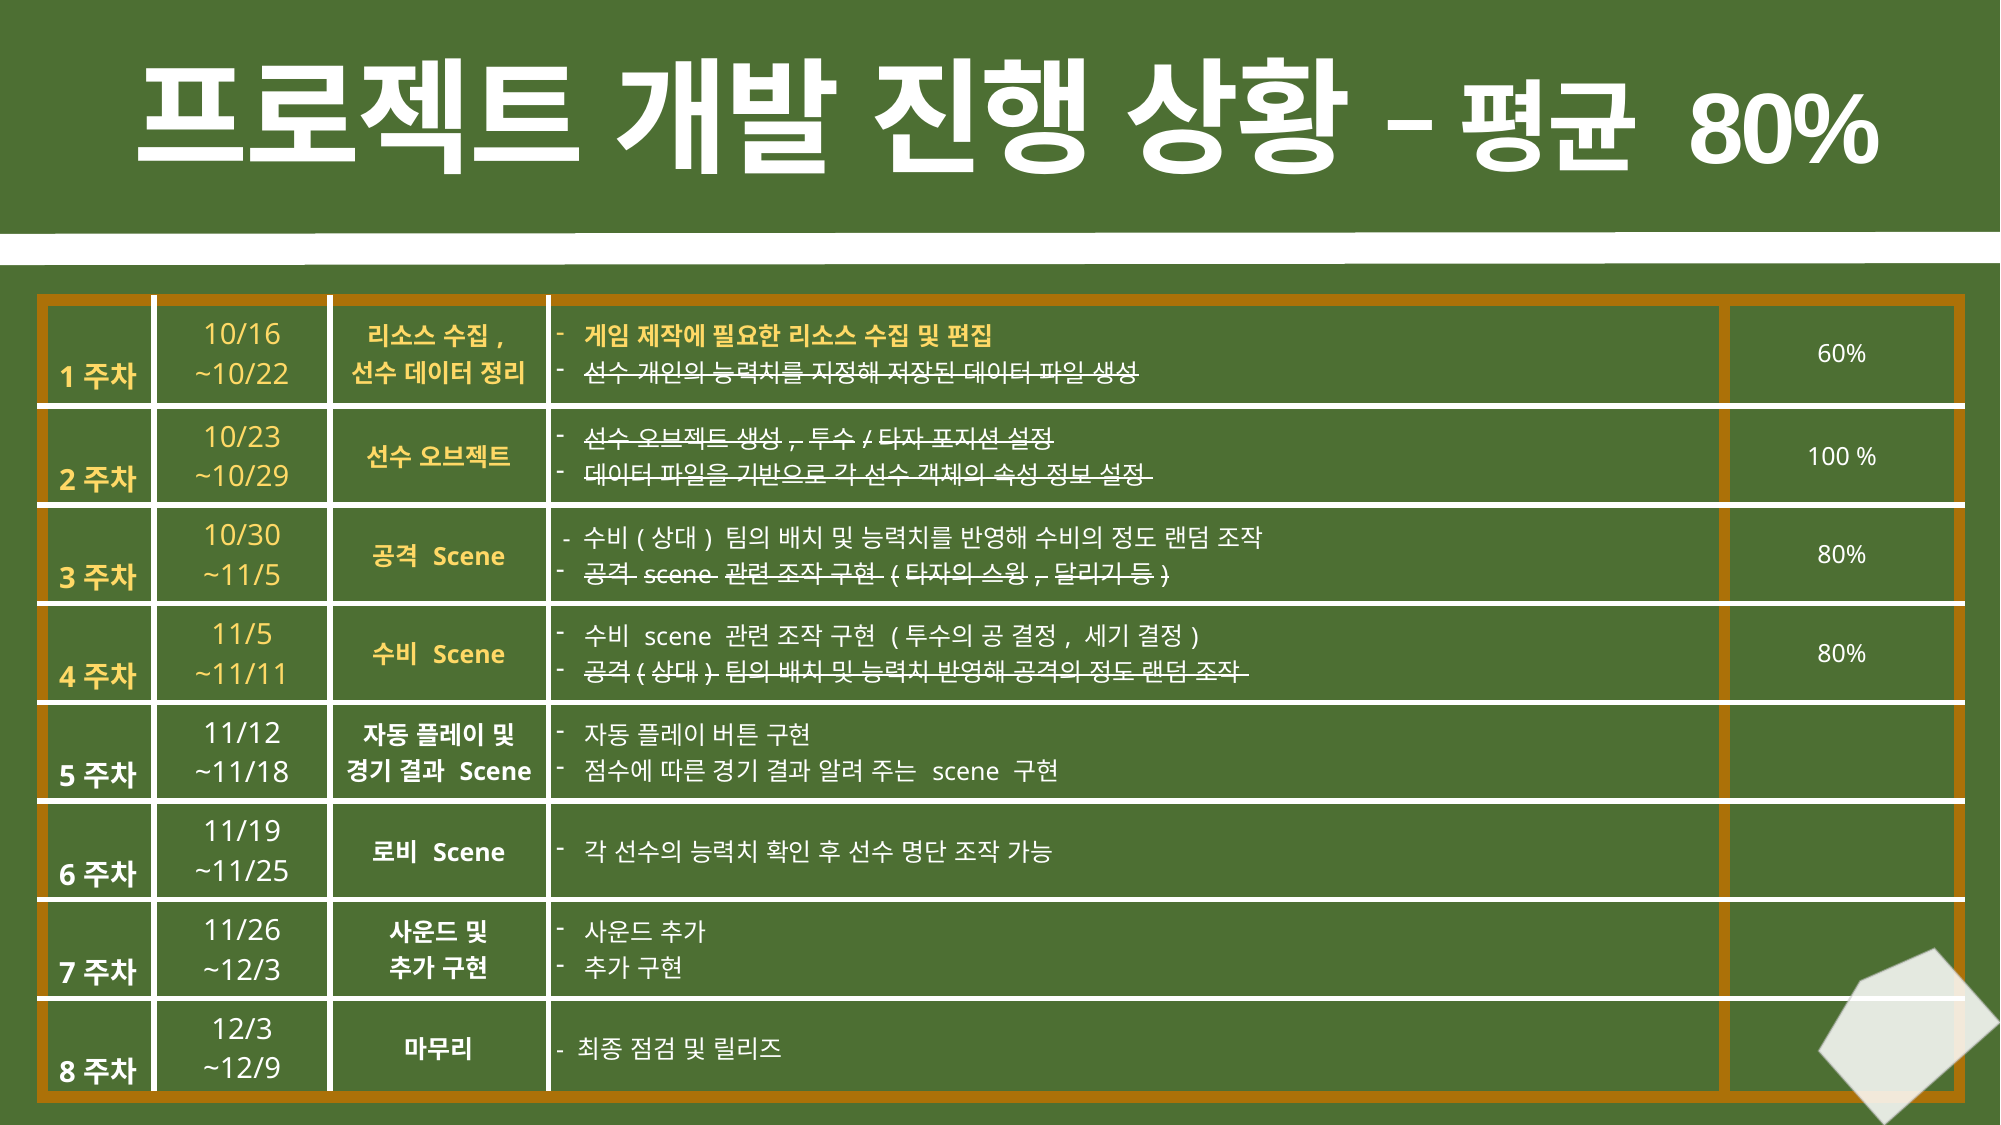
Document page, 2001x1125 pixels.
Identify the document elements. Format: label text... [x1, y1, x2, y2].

table_cell 자동 플레이 버튼 구현 점수에 따른 경기 결과 알려 주는 scene 구현 [551, 705, 1719, 798]
table_cell 5주차 [48, 705, 151, 798]
table_cell - 최종 점검 및 릴리즈 [551, 1001, 1719, 1091]
table_cell 6주차 [48, 804, 151, 897]
table_cell 수비 Scene [333, 606, 546, 700]
table_cell 11/26 ~12/3 [157, 902, 327, 996]
table_cell 10/23 ~10/29 [157, 409, 327, 502]
table_cell [1730, 705, 1954, 798]
text_box 프로젝트 개발 진행 상황 – 평균 80% [119, 31, 1898, 196]
table_cell 2주차 [48, 409, 151, 502]
table_cell 자동 플레이 및 경기 결과 Scene [333, 705, 546, 798]
table_cell 80% [1730, 508, 1954, 601]
table_cell [1730, 804, 1954, 897]
table_cell 4주차 [48, 606, 151, 700]
table_cell 11/19 ~11/25 [157, 804, 327, 897]
table_cell 선수 오브젝트 생성, 투수/타자 포지션 설정 데이터 파일을 기반으로 각 선수 객체의 속성 정보 설정 [551, 409, 1719, 502]
table_cell 80% [1730, 606, 1954, 700]
table_cell 3주차 [48, 508, 151, 601]
table_header 10/16 ~10/22 [157, 306, 327, 403]
table_header 리소스 수집, 선수 데이터 정리 [333, 306, 546, 403]
table_cell 사운드 및 추가 구현 [333, 902, 546, 996]
table_cell 마무리 [333, 1001, 546, 1091]
table_cell [1926, 1066, 1954, 1091]
table_cell 11/12 ~11/18 [157, 705, 327, 798]
table_cell [1730, 902, 1954, 996]
table_cell 100 % [1730, 409, 1954, 502]
table_cell 공격 Scene [333, 508, 546, 601]
table_header 60% [1730, 306, 1954, 403]
table_cell 각 선수의 능력치 확인 후 선수 명단 조작 가능 [551, 804, 1719, 897]
text_box [1817, 947, 2000, 1125]
table_cell 10/30 ~11/5 [157, 508, 327, 601]
table_cell 사운드 추가 추가 구현 [551, 902, 1719, 996]
table_cell 선수 오브젝트 [333, 409, 546, 502]
table_cell 8주차 [48, 1001, 151, 1091]
table_cell 수비 scene 관련 조작 구현 (투수의 공 결정, 세기 결정) 공격(상대) 팀의 배치 및 능력치 반영해 공격의 정도 랜덤 조작 [551, 606, 1719, 700]
table_cell - 수비(상대) 팀의 배치 및 능력치를 반영해 수비의 정도 랜덤 조작 공격 scene 관련 조작 구현 (타자의 스윙, 달리기 등) [551, 508, 1719, 601]
table_cell 12/3 ~12/9 [157, 1001, 327, 1091]
table_cell 로비 Scene [333, 804, 546, 897]
table_header 게임 제작에 필요한 리소스 수집 및 편집 선수 개인의 능력치를 지정해 저장된 데이터 파일 생성 [551, 306, 1719, 403]
table_cell [1730, 1001, 1851, 1091]
table_cell 7주차 [48, 902, 151, 996]
table_header 1주차 [48, 306, 151, 403]
table_cell 11/5 ~11/11 [157, 606, 327, 700]
